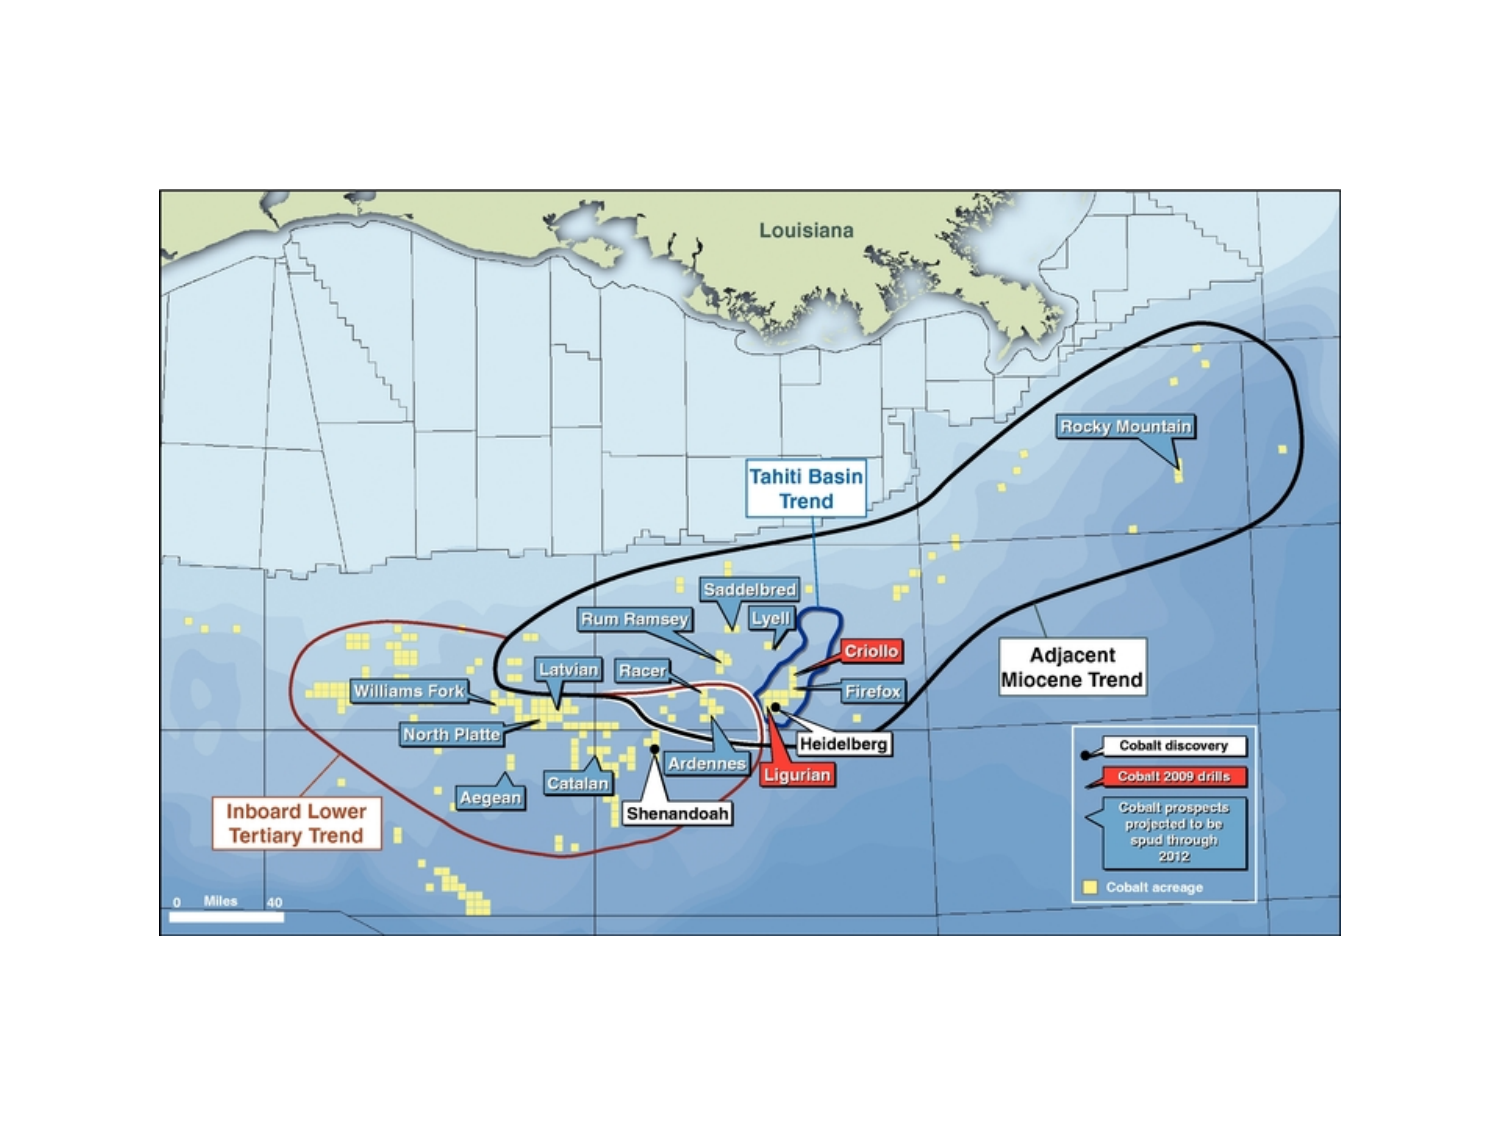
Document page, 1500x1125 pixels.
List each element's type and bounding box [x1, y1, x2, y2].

picture [159, 189, 1341, 936]
